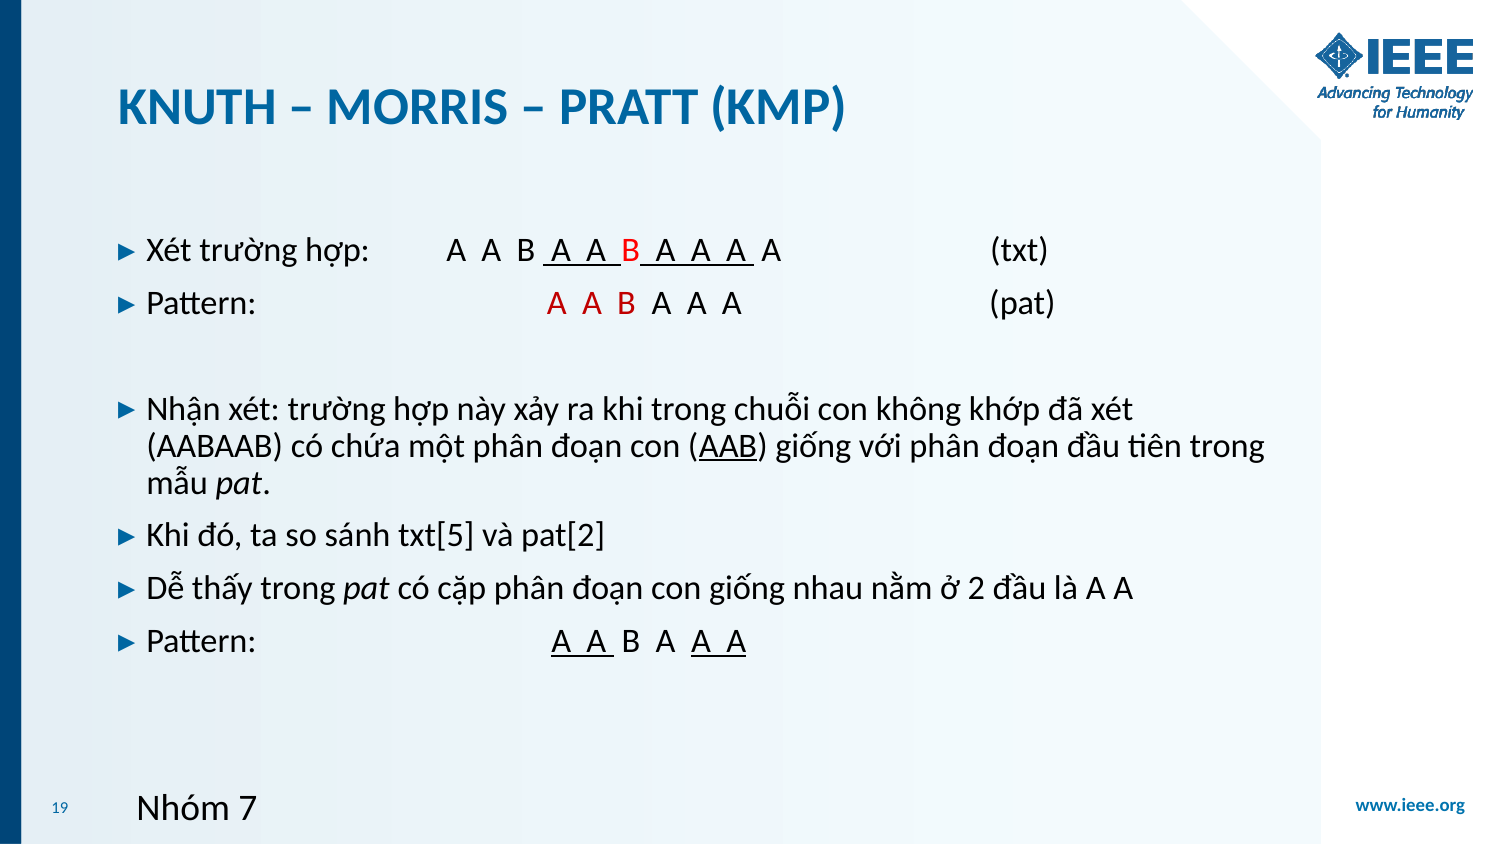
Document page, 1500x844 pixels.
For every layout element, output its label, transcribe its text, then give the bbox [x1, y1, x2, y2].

picture [1315, 32, 1473, 120]
slide_number 19 [36, 784, 88, 830]
list Xét trường hợp: A A B A A B A A A A (txt) Pattern: A A B A A A (pat) Nhận xét: trường hợp này xảy ra khi trong chuỗi con không khớp đã xét (AABAAB) có chứa một phân đoạn con (AAB) giống với phân đoạn đầu tiên trong mẫu pat. Khi đó, ta so sánh txt[5] và pat[2] Dễ thấy trong pat có cặp phân đoạn con giống nhau nằm ở 2 đầu là A A Pattern: A A B A A A [103, 224, 1283, 739]
text_box Nhóm 7 [103, 775, 291, 836]
title KNUTH – MORRIS – PRATT (KMP) [103, 43, 1192, 144]
